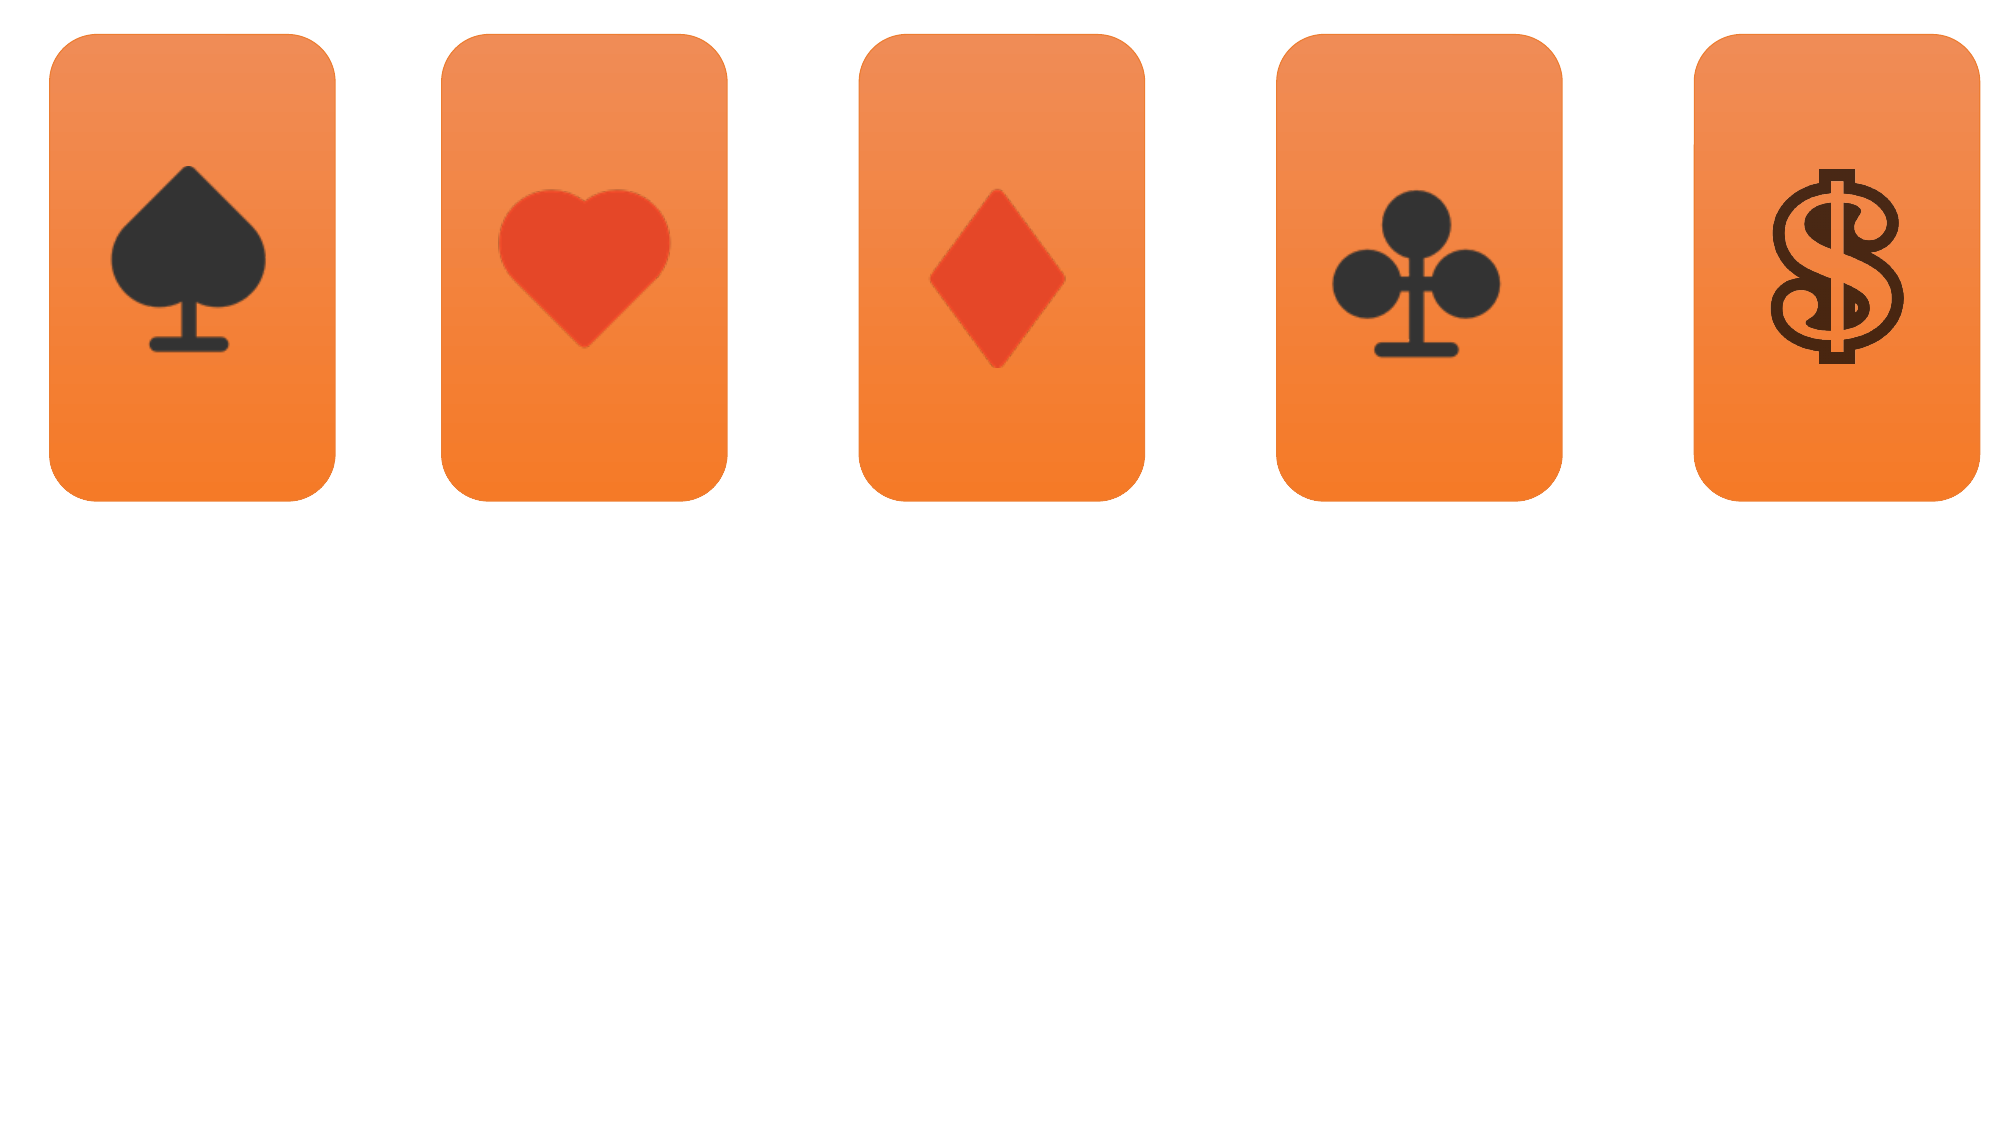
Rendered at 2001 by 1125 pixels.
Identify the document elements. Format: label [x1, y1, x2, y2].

text_box [858, 33, 1146, 502]
picture [92, 166, 293, 369]
text_box [441, 33, 728, 502]
text_box [1693, 33, 1981, 502]
picture [1317, 171, 1522, 363]
picture [1739, 169, 1934, 364]
text_box [1276, 33, 1563, 502]
text_box [49, 33, 336, 502]
picture [481, 176, 690, 369]
picture [901, 166, 1103, 368]
